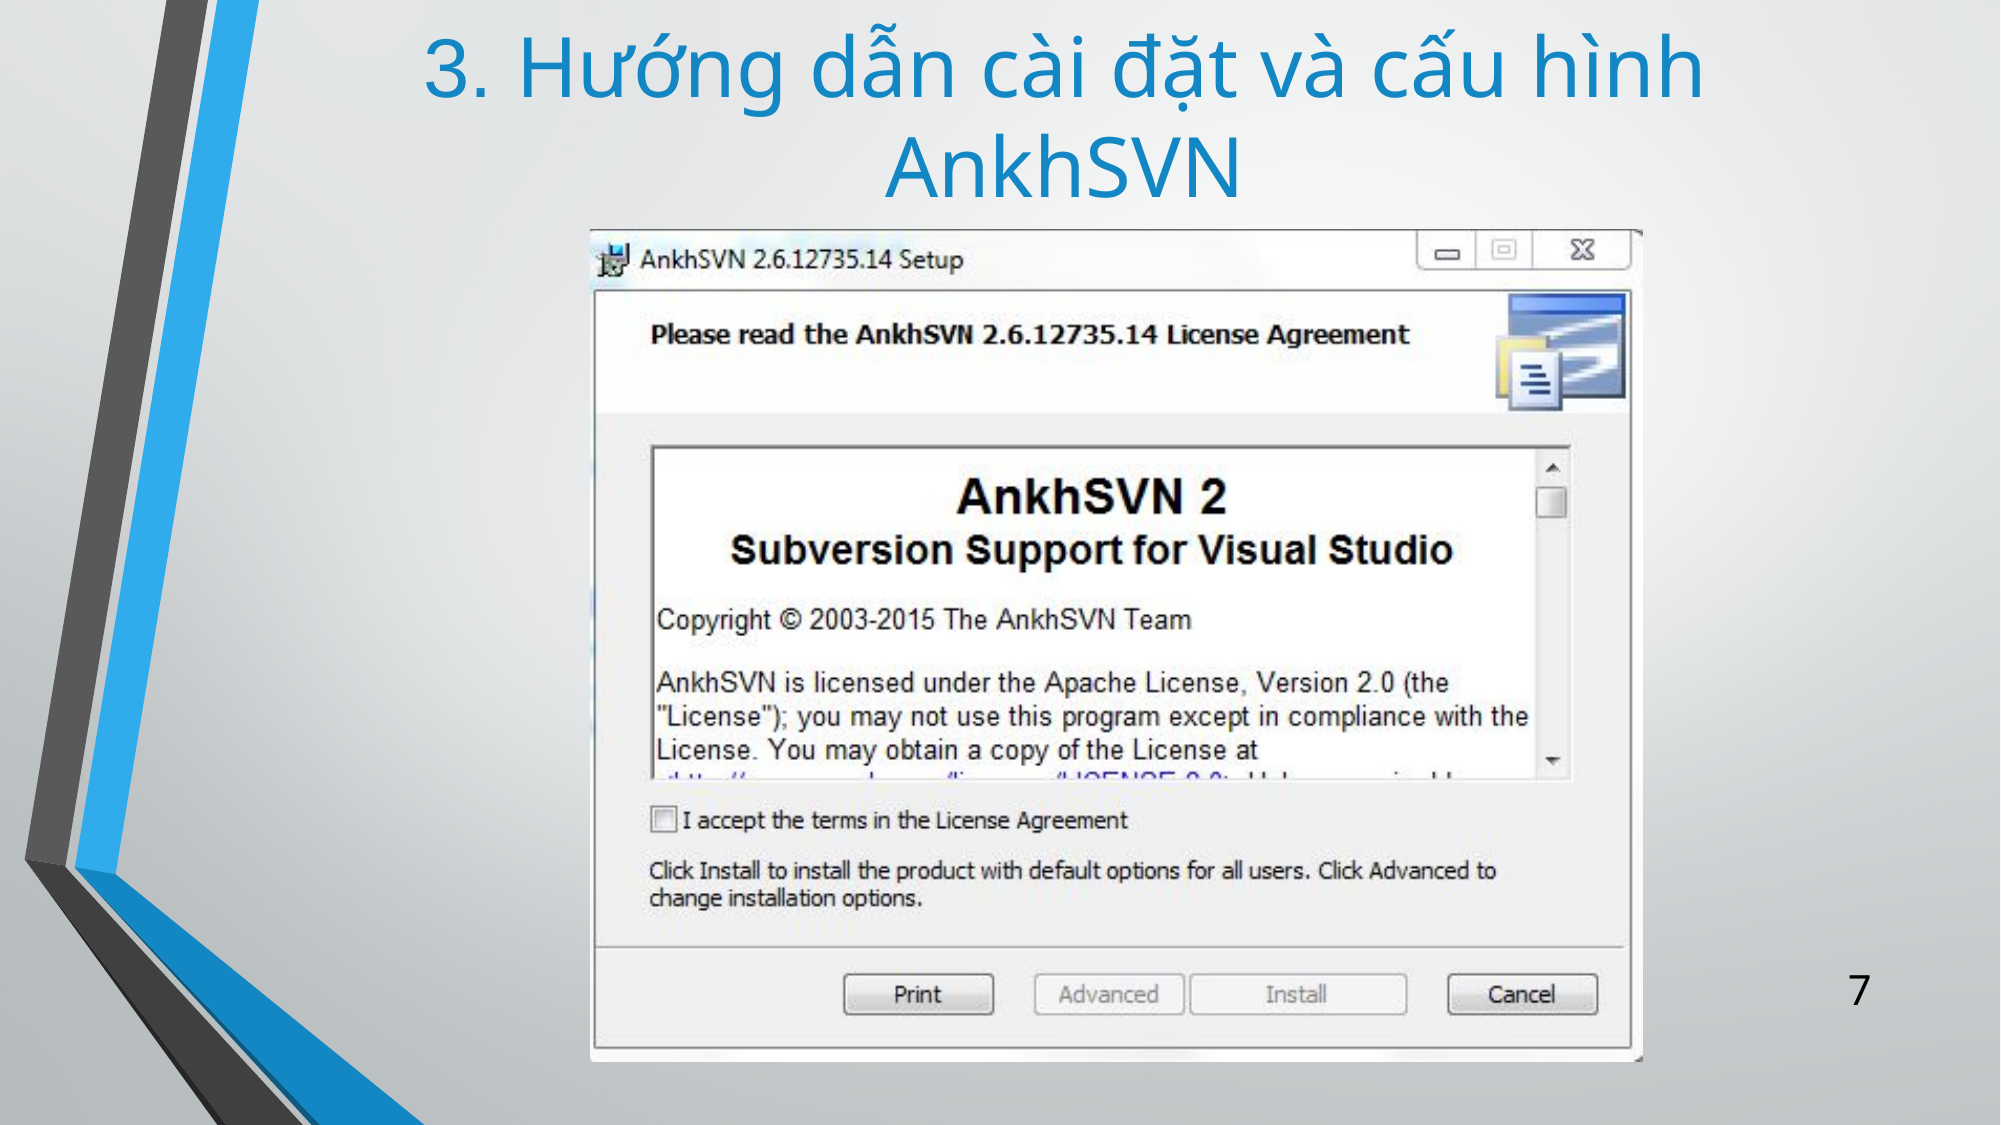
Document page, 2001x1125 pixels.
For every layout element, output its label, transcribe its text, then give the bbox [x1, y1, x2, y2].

text_box 3. Hướng dẫn cài đặt và cấu hình AnkhSVN [243, 0, 1887, 329]
slide_number 7 [1796, 962, 1887, 1023]
picture [590, 229, 1643, 1062]
